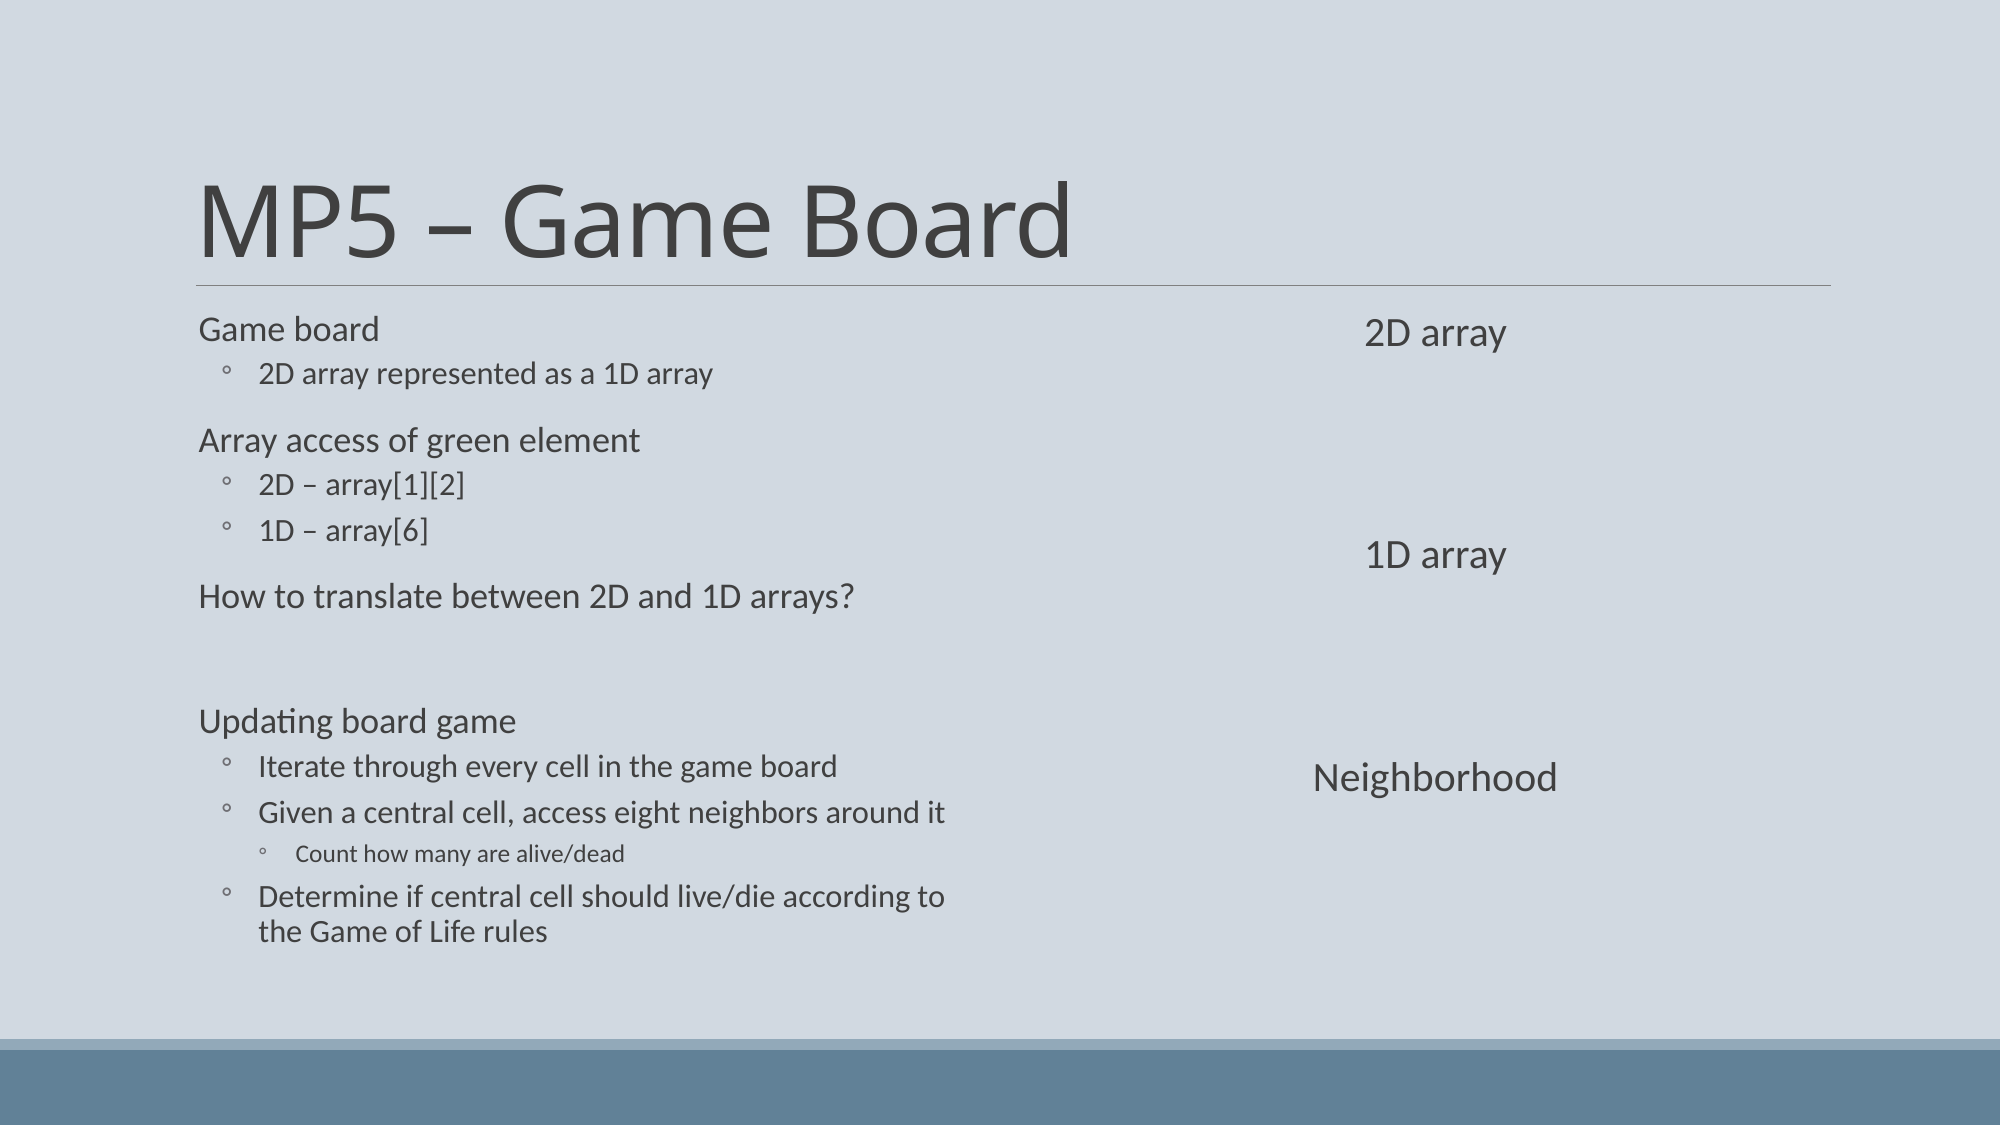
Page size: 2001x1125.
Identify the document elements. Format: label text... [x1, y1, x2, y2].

title MP5 – Game Board [180, 47, 1830, 285]
